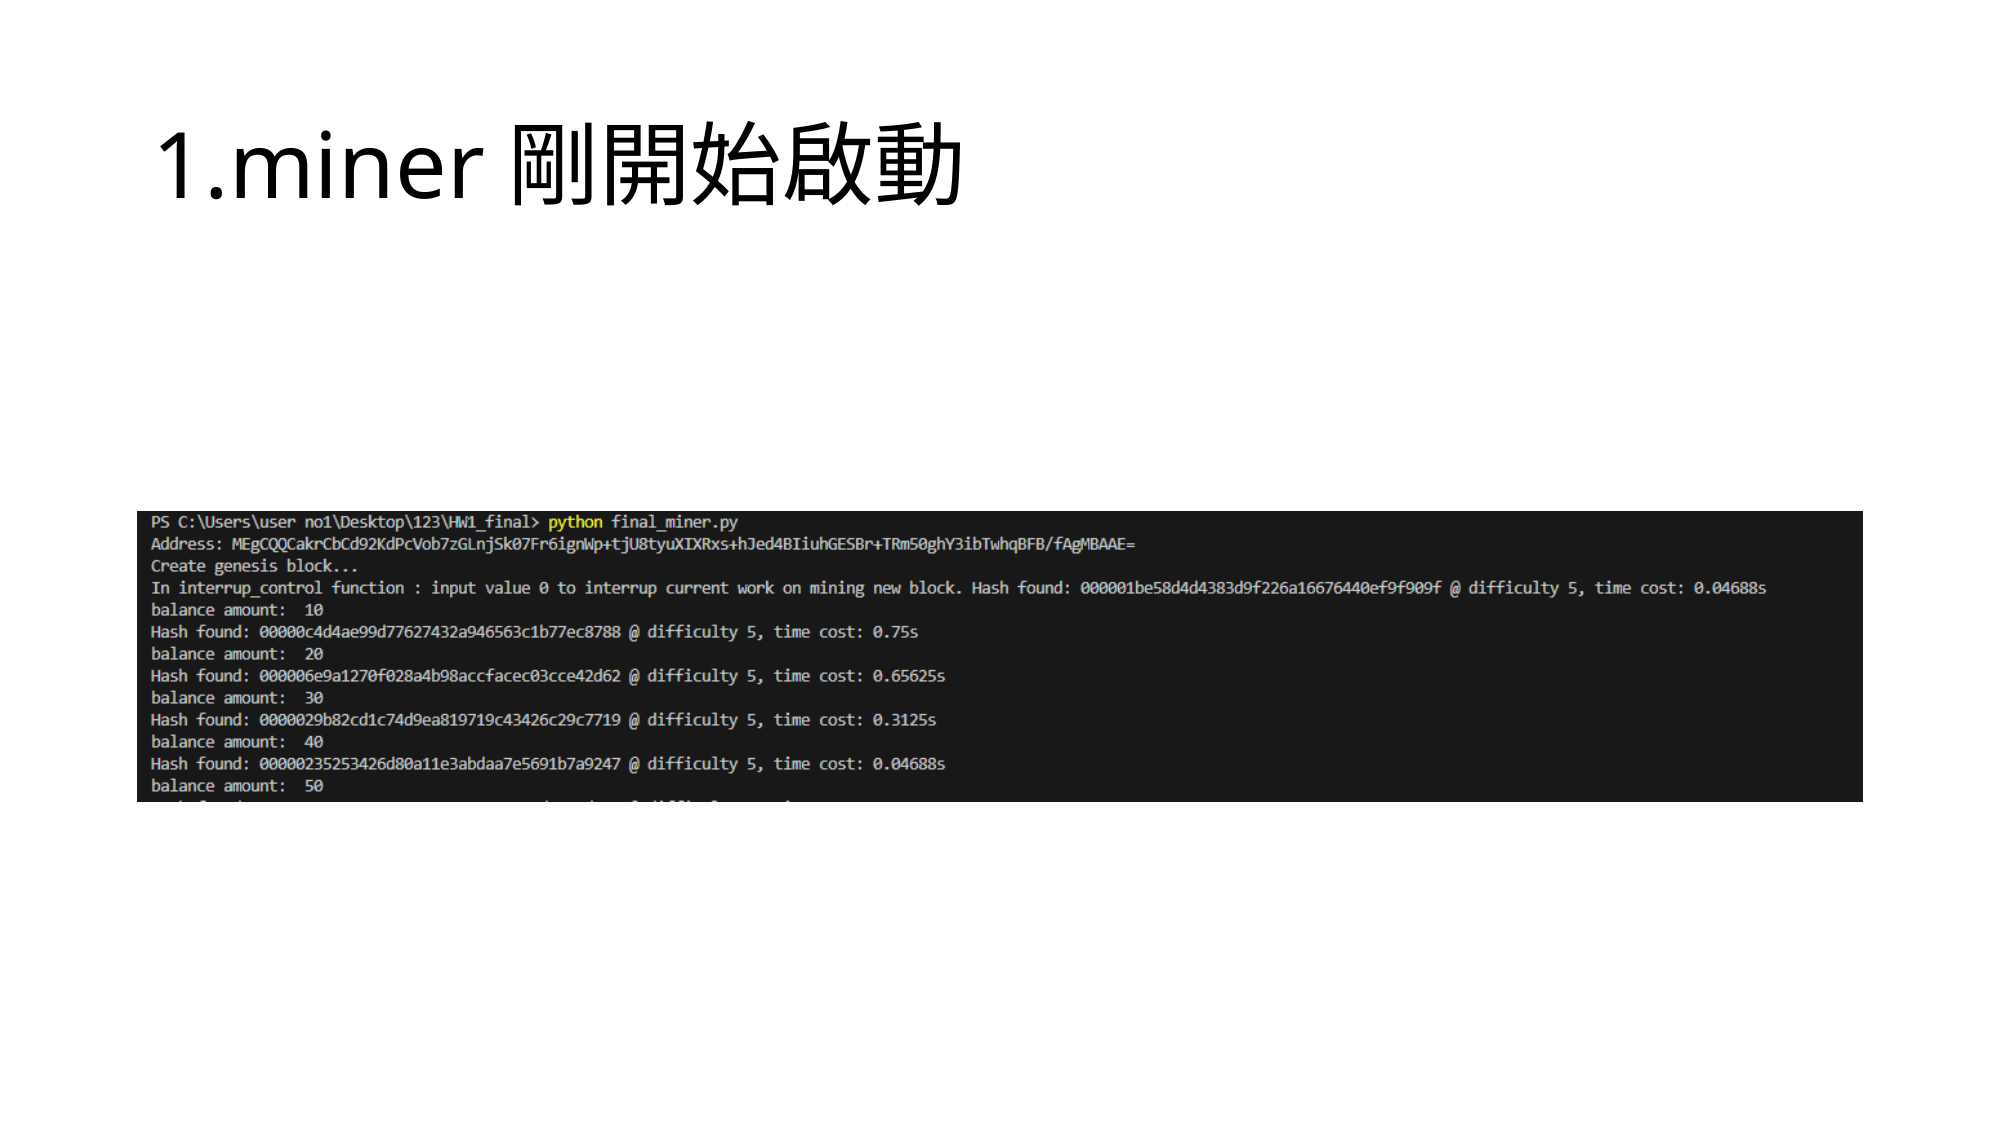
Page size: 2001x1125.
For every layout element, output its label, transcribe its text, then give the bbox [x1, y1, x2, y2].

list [136, 510, 1863, 802]
title 1.miner剛開始啟動 [137, 59, 1863, 278]
